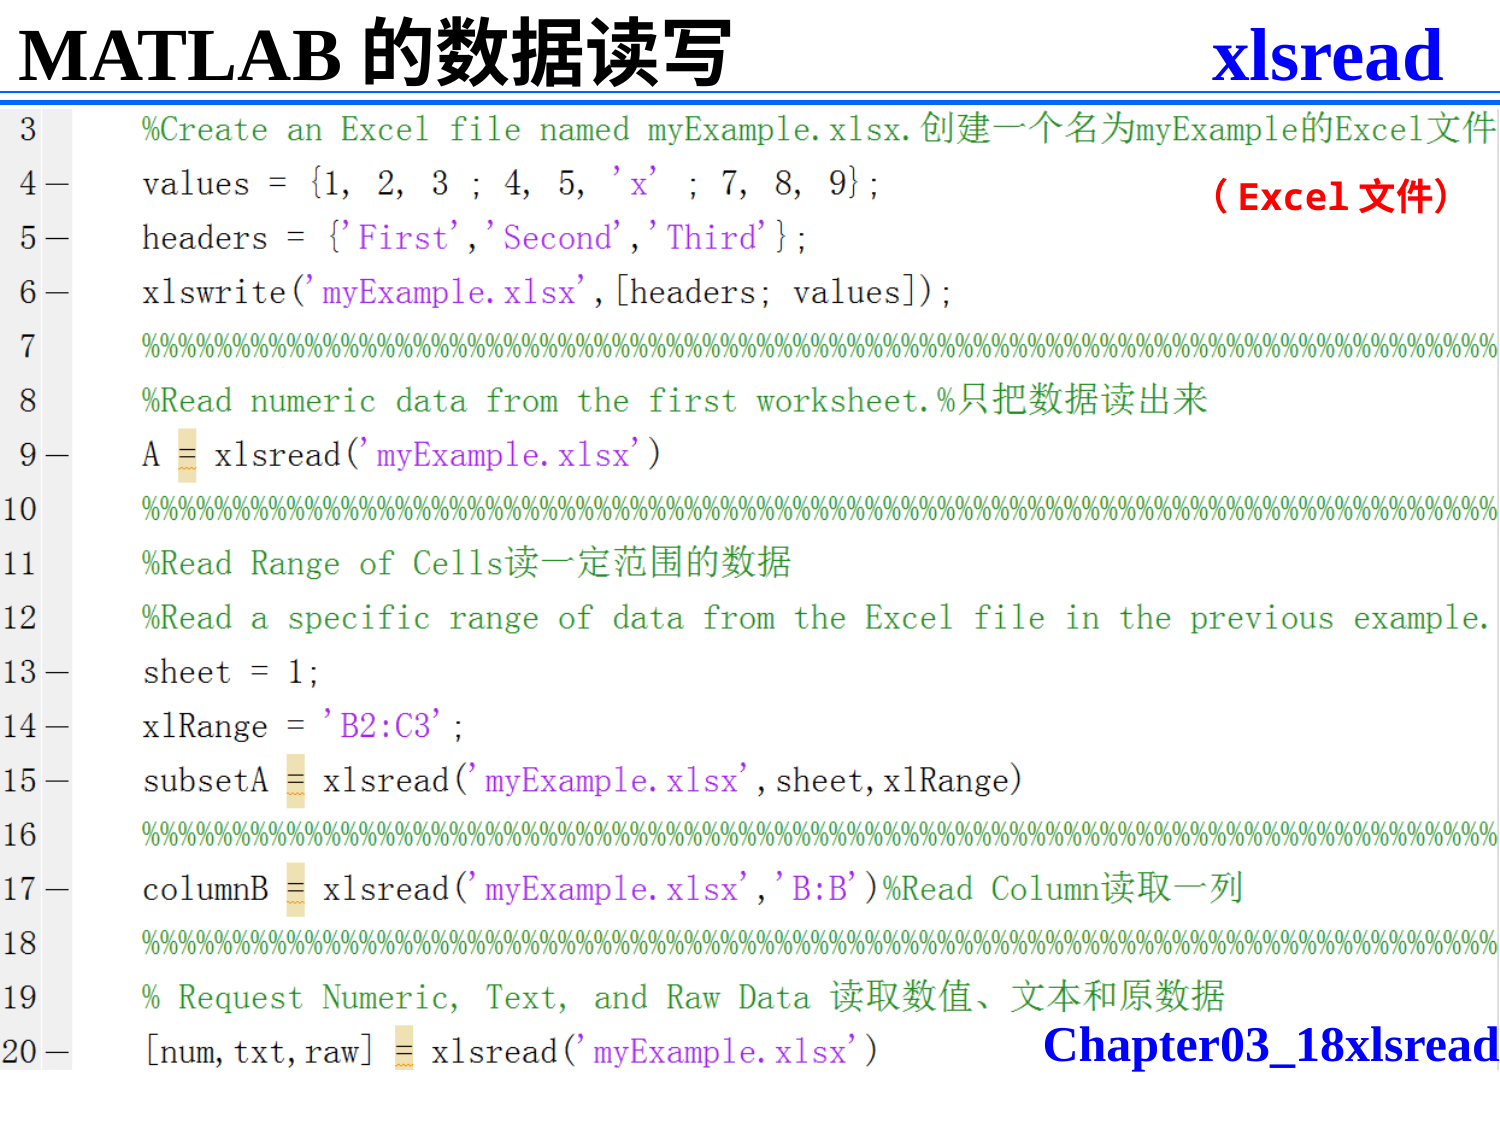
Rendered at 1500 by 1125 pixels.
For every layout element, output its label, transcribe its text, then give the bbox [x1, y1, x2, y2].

text_box MATLAB的数据读写 xlsread [0, 5, 1500, 91]
picture [0, 109, 1500, 1070]
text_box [0, 91, 1500, 103]
